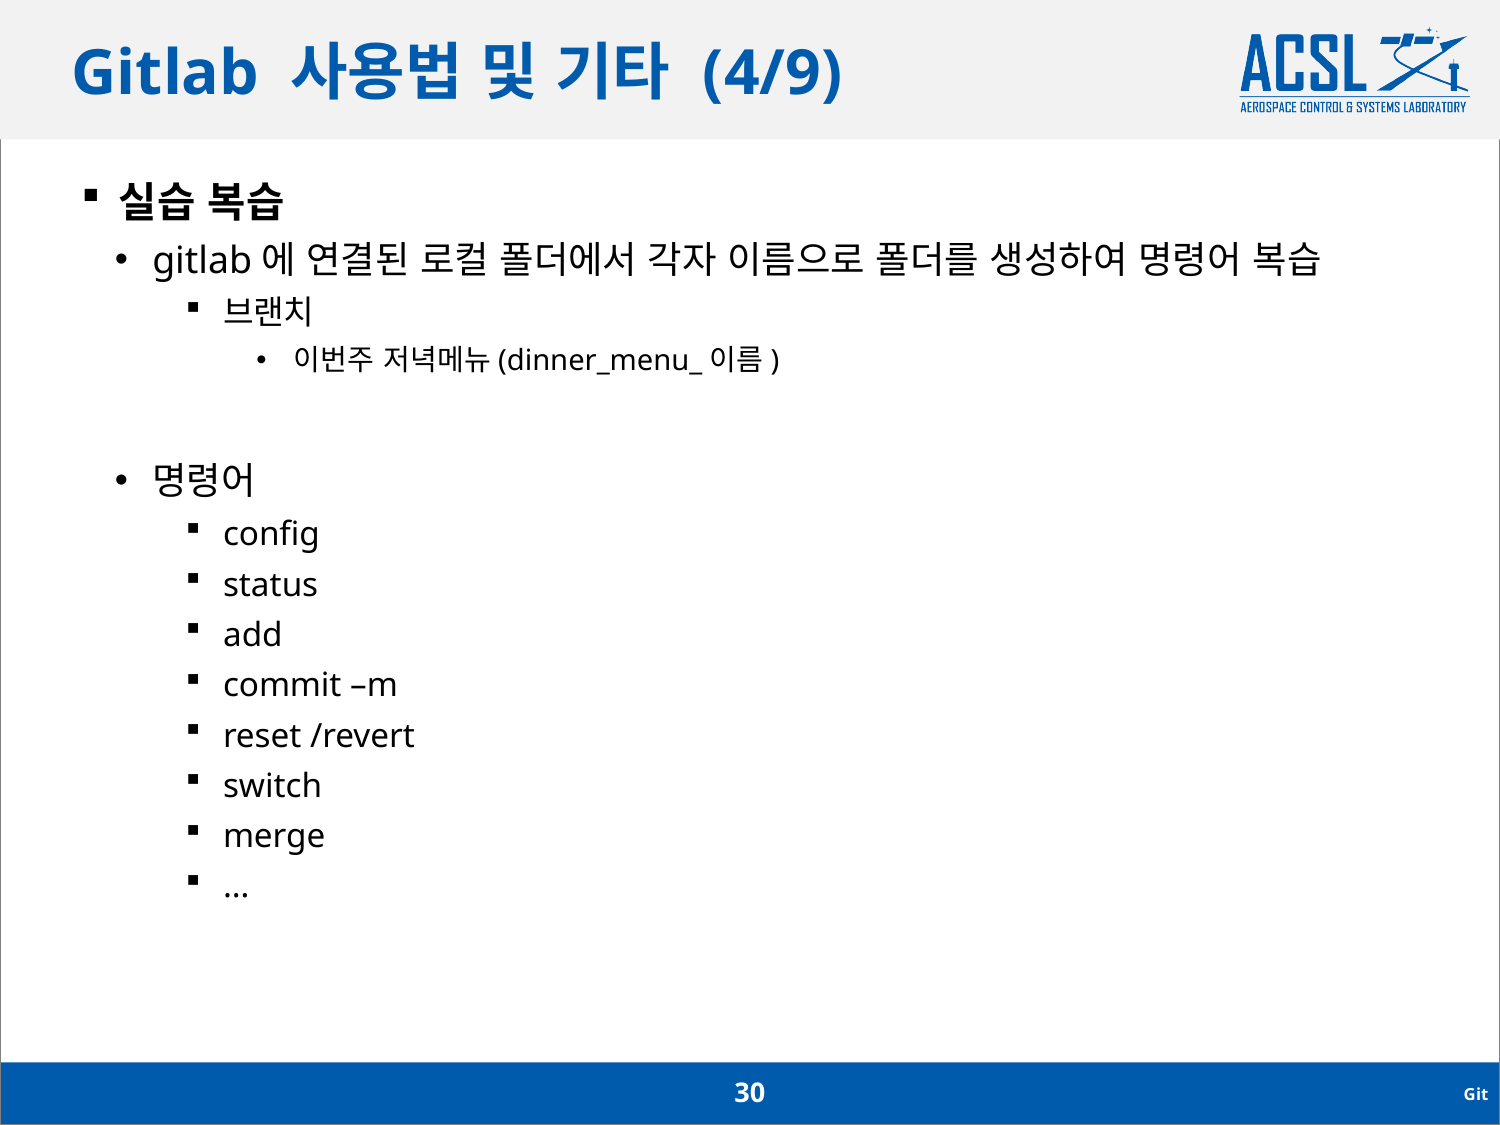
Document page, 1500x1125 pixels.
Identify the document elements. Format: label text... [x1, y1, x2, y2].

title Gitlab 사용법 및 기타 (4/9) [56, 0, 1210, 140]
picture [1234, 21, 1475, 118]
slide_number 30 [698, 1062, 802, 1125]
list 실습 복습 gitlab에 연결된 로컬 폴더에서 각자 이름으로 폴더를 생성하여 명령어 복습 브랜치 이번주 저녁메뉴(dinner_menu_이름) 명령어 config status add commit –m reset /revert switch merge … [66, 168, 1434, 1038]
footer Git [1124, 1062, 1500, 1125]
